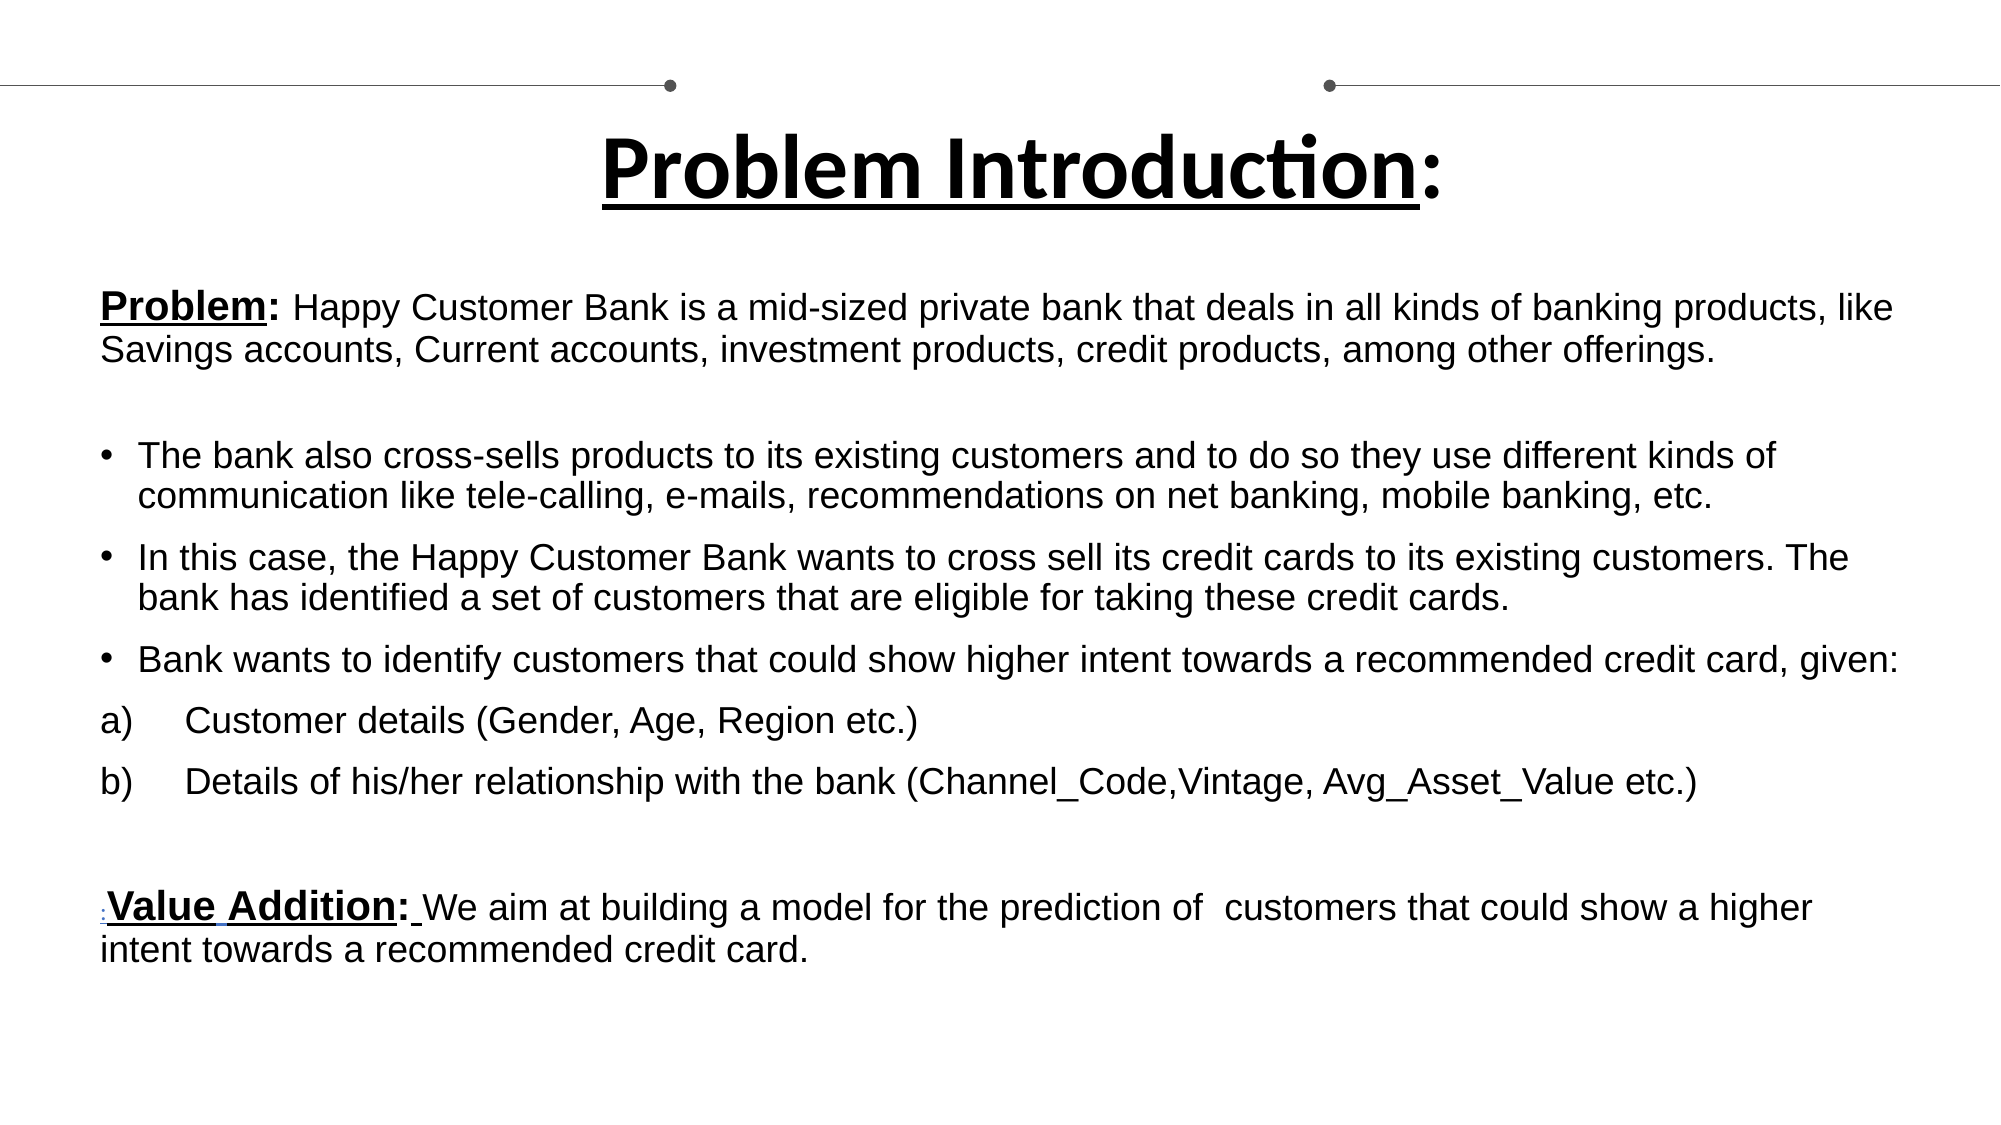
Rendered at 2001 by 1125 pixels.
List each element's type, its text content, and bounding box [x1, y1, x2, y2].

list Problem: Happy Customer Bank is a mid-sized private bank that deals in all kinds of banking products, like Savings accounts, Current accounts, investment products, credit products, among other offerings. The bank also cross-sells products to its existing customers and to do so they use different kinds of communication like tele-calling, e-mails, recommendations on net banking, mobile banking, etc. In this case, the Happy Customer Bank wants to cross sell its credit cards to its existing customers. The bank has identified a set of customers that are eligible for taking these credit cards. Bank wants to identify customers that could show higher intent towards a recommended credit card, given: Customer details (Gender, Age, Region etc.) Details of his/her relationship with the bank (Channel_Code,Vintage, Avg_Asset_Value etc.) :Value Addition: We aim at building a model for the prediction of customers that could show a higher intent towards a recommended credit card. [85, 277, 1927, 1014]
title Problem Introduction: [171, 59, 1840, 277]
